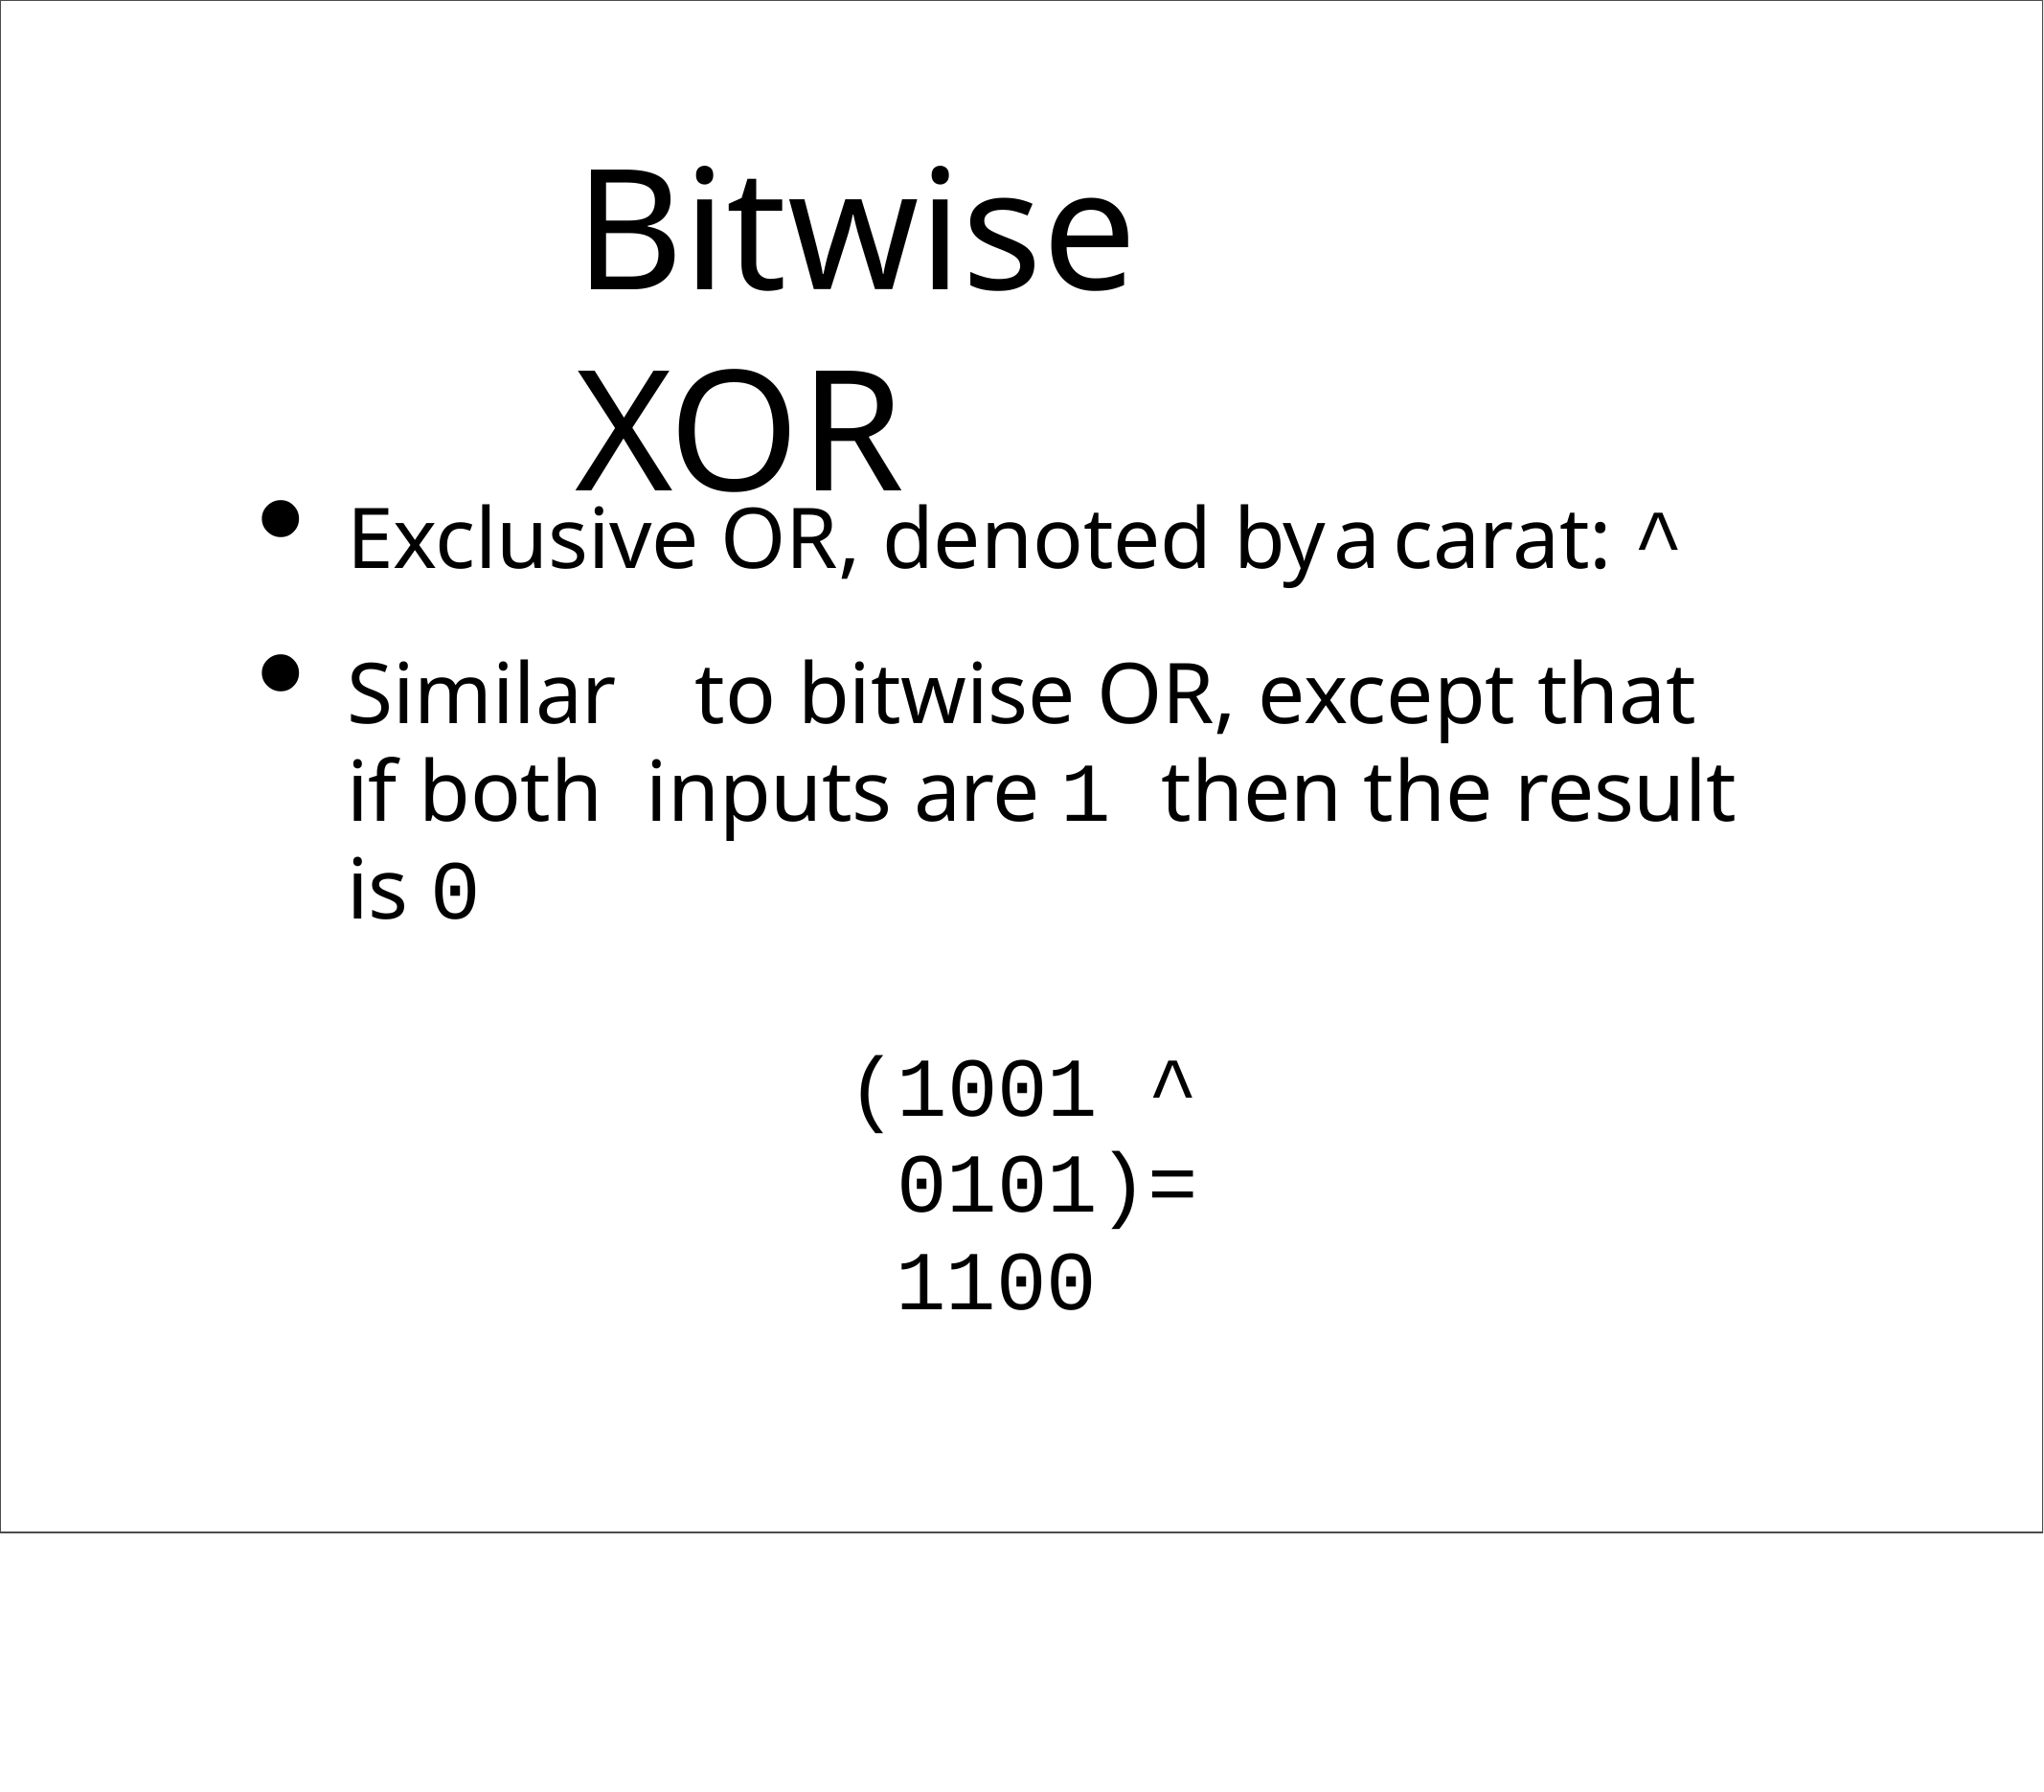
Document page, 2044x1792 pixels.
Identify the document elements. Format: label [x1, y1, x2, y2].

text_box [0, 0, 2044, 1532]
